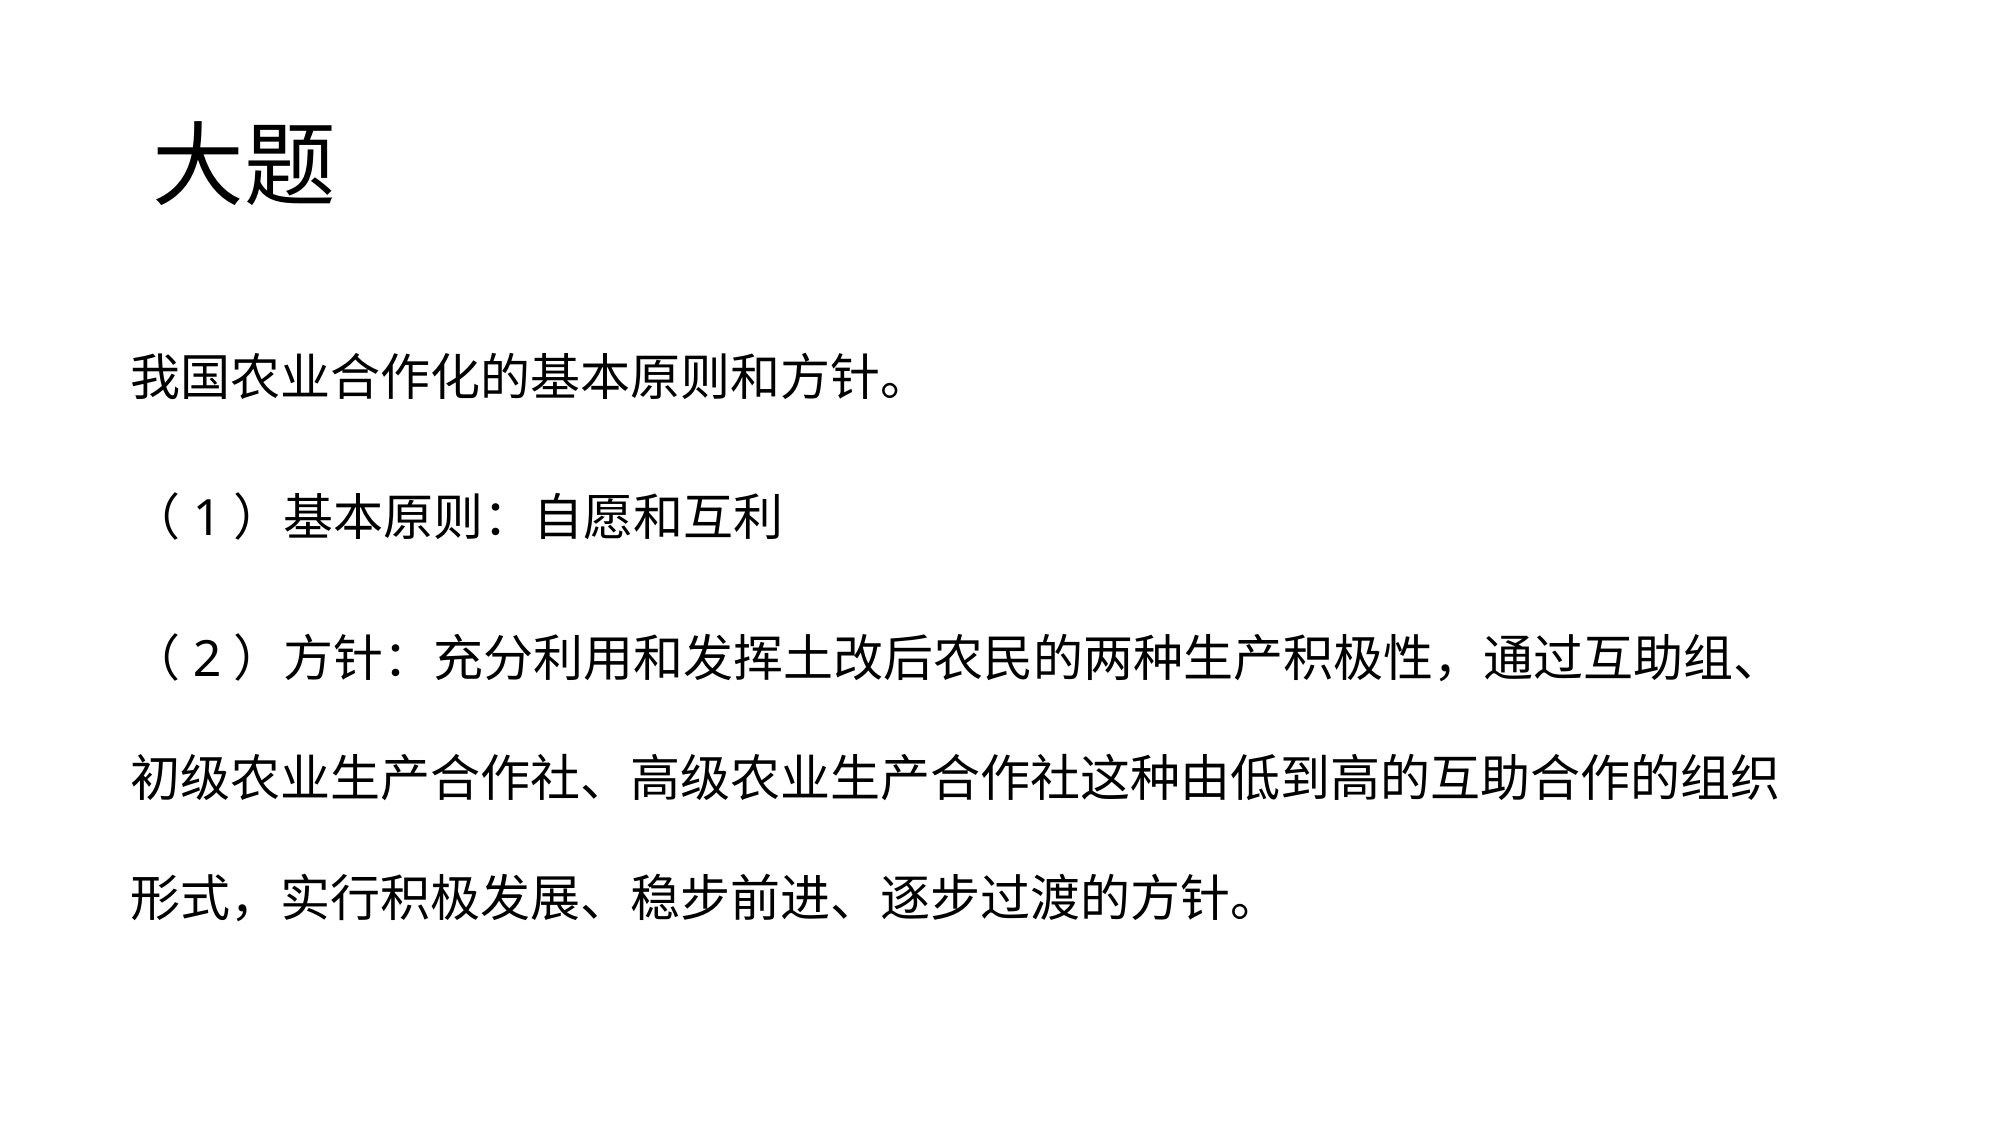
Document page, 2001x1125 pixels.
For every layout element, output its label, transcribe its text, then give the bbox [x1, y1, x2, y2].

title 大题 [137, 59, 1863, 278]
list 我国农业合作化的基本原则和方针。 （1）基本原则：自愿和互利 （2）方针：充分利用和发挥土改后农民的两种生产积极性，通过互助组、初级农业生产合作社、高级农业生产合作社这种由低到高的互助合作的组织形式，实行积极发展、稳步前进、逐步过渡的方针。 [115, 277, 1841, 992]
